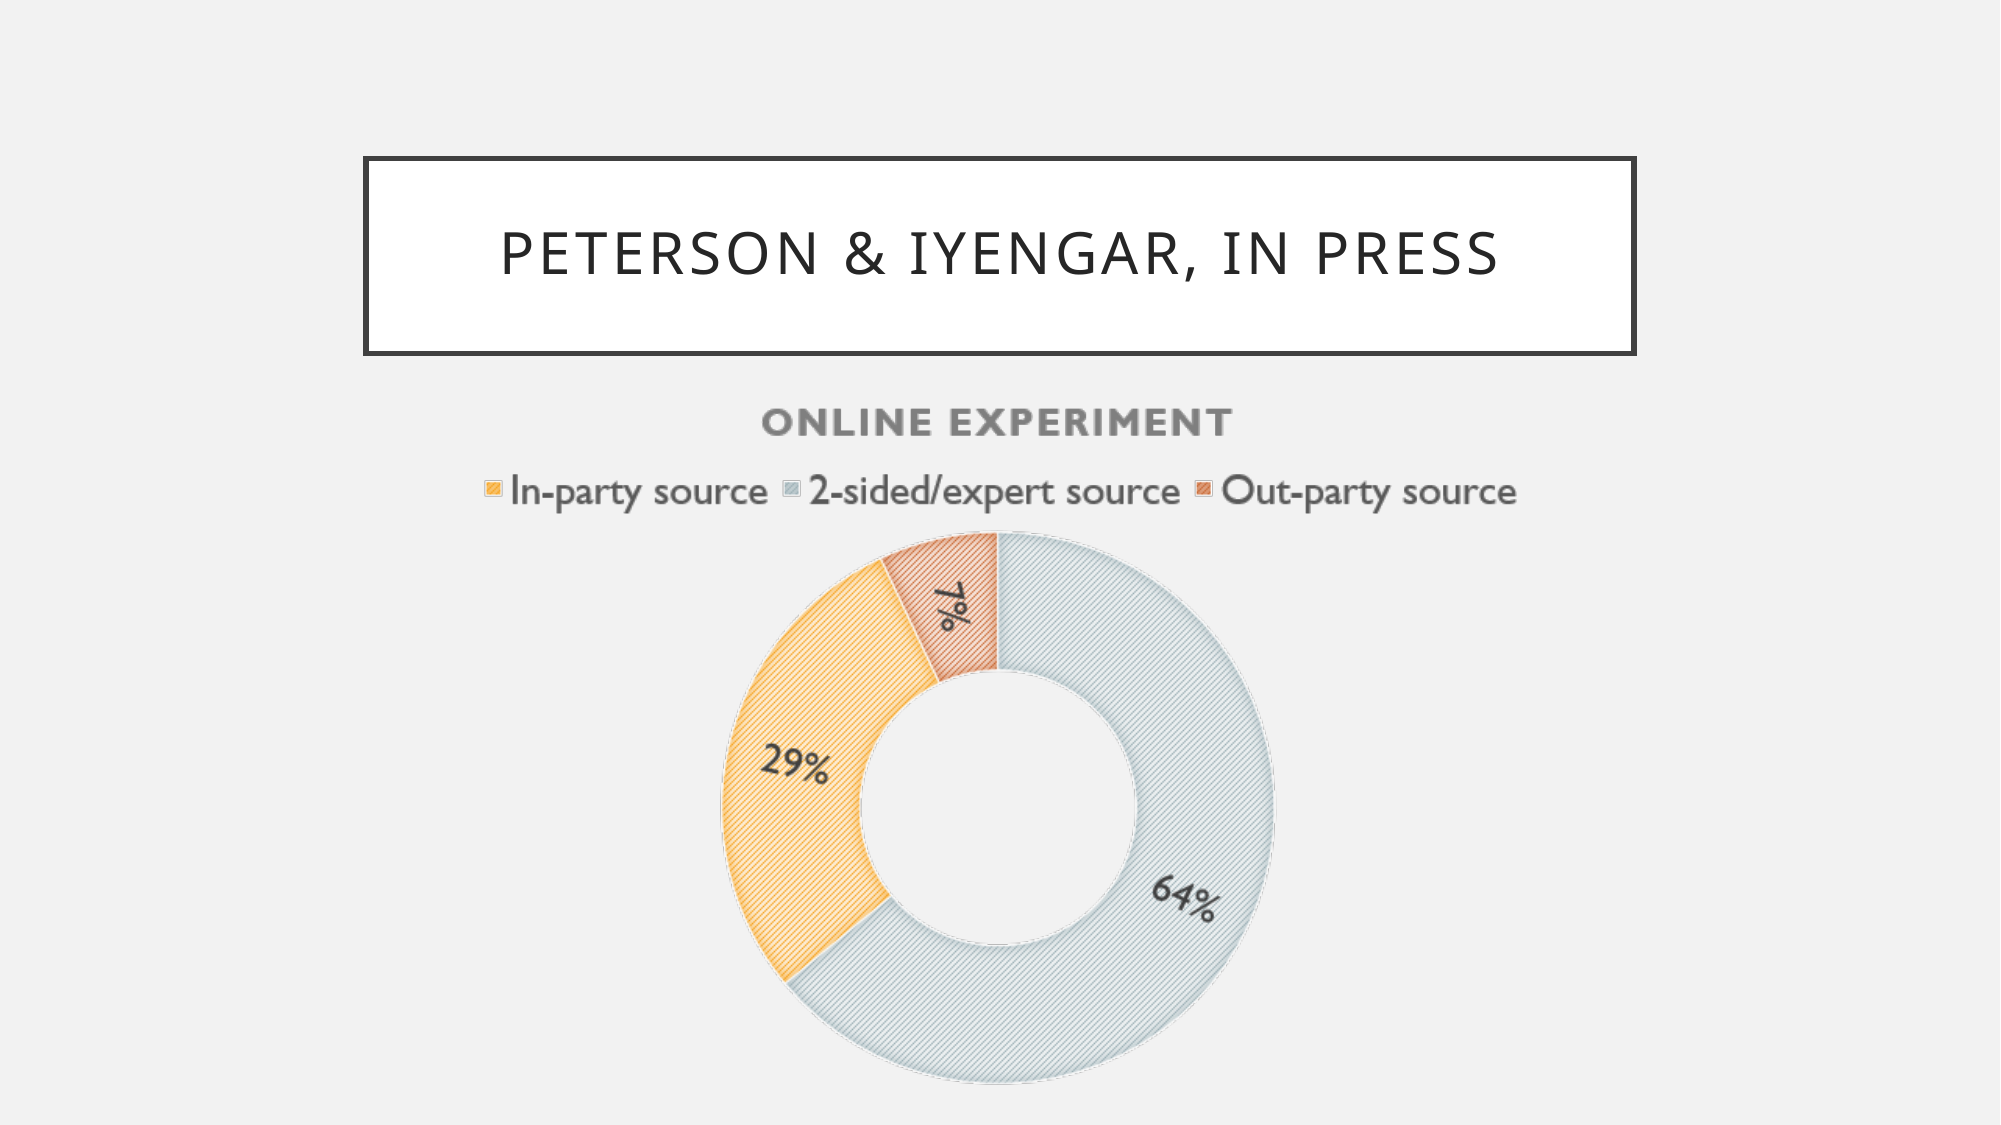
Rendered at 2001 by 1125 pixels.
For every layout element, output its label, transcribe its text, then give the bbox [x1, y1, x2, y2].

title Peterson & Iyengar, In press [363, 156, 1637, 356]
picture [365, 380, 1635, 1099]
